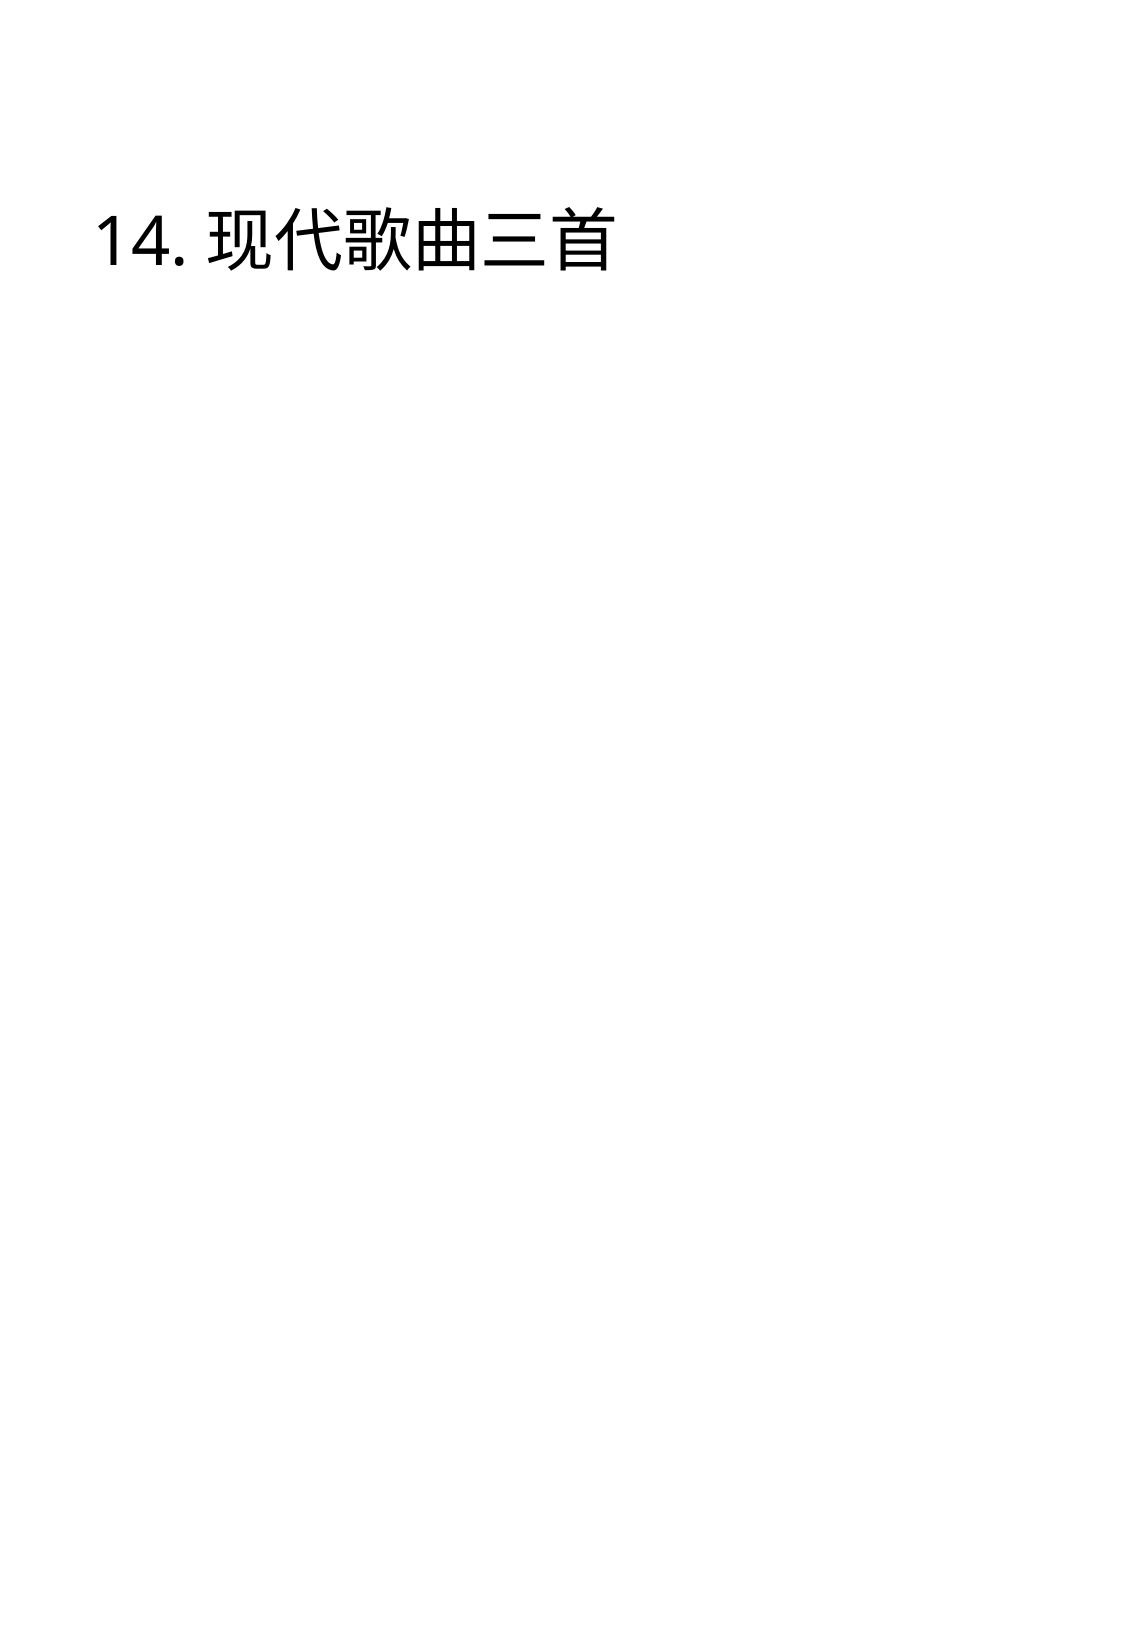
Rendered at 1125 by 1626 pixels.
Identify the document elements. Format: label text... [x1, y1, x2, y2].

title 14.现代歌曲三首 [77, 86, 1048, 401]
